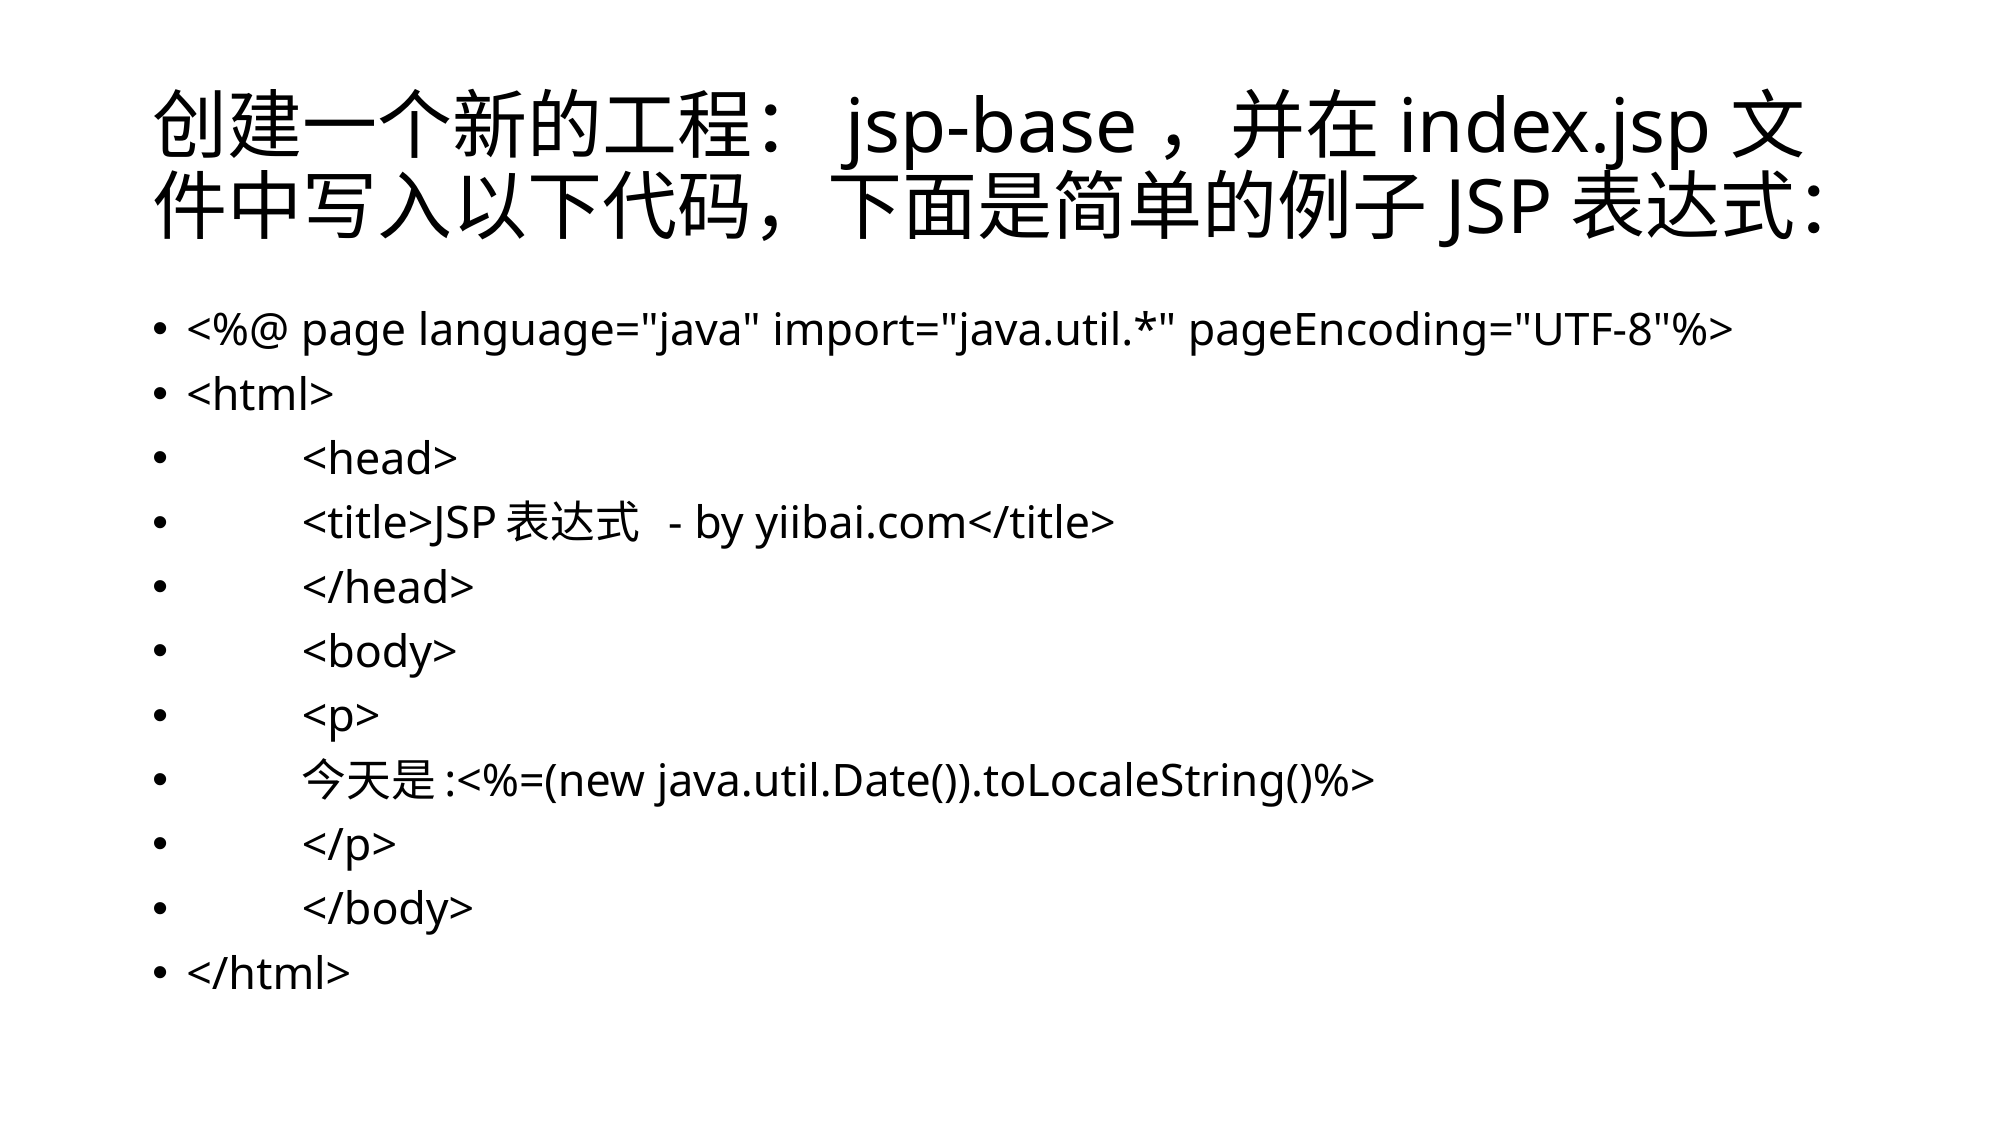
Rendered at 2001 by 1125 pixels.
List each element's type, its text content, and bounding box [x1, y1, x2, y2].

title 创建一个新的工程：jsp-base，并在index.jsp文件中写入以下代码，下面是简单的例子JSP表达式： [137, 59, 1863, 278]
list <%@ page language="java" import="java.util.*" pageEncoding="UTF-8"%> <html> <head> <title>JSP表达式 - by yiibai.com</title> </head> <body> <p> 今天是:<%=(new java.util.Date()).toLocaleString()%> </p> </body> </html> [137, 299, 1863, 1014]
